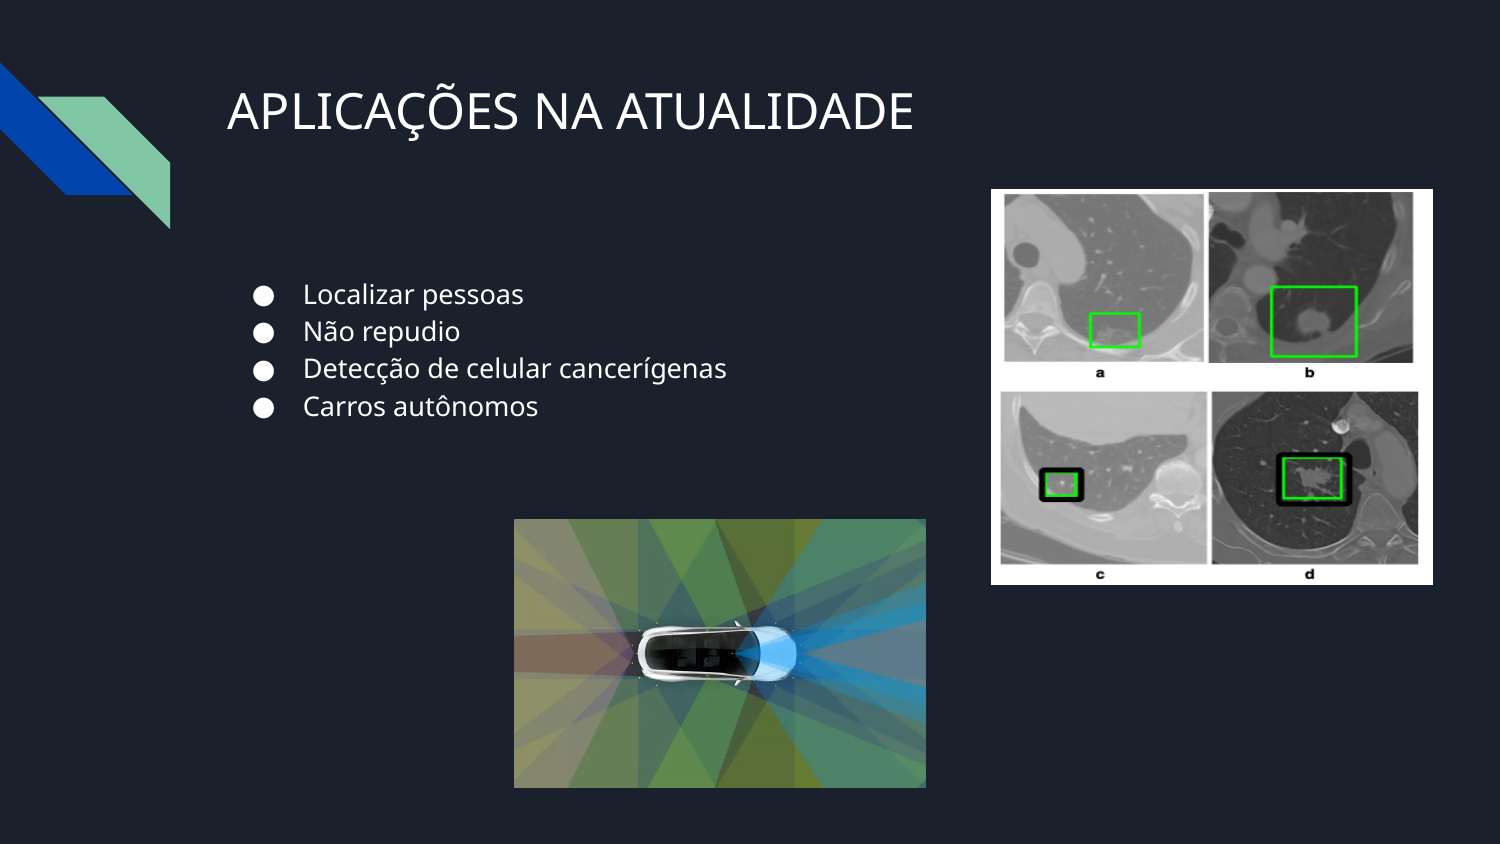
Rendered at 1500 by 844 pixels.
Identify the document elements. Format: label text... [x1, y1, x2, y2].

picture [990, 189, 1433, 586]
list Localizar pessoas Não repudio Detecção de celular cancerígenas Carros autônomos [212, 257, 1368, 735]
title APLICAÇÕES NA ATUALIDADE [212, 64, 1368, 215]
picture [514, 519, 927, 788]
